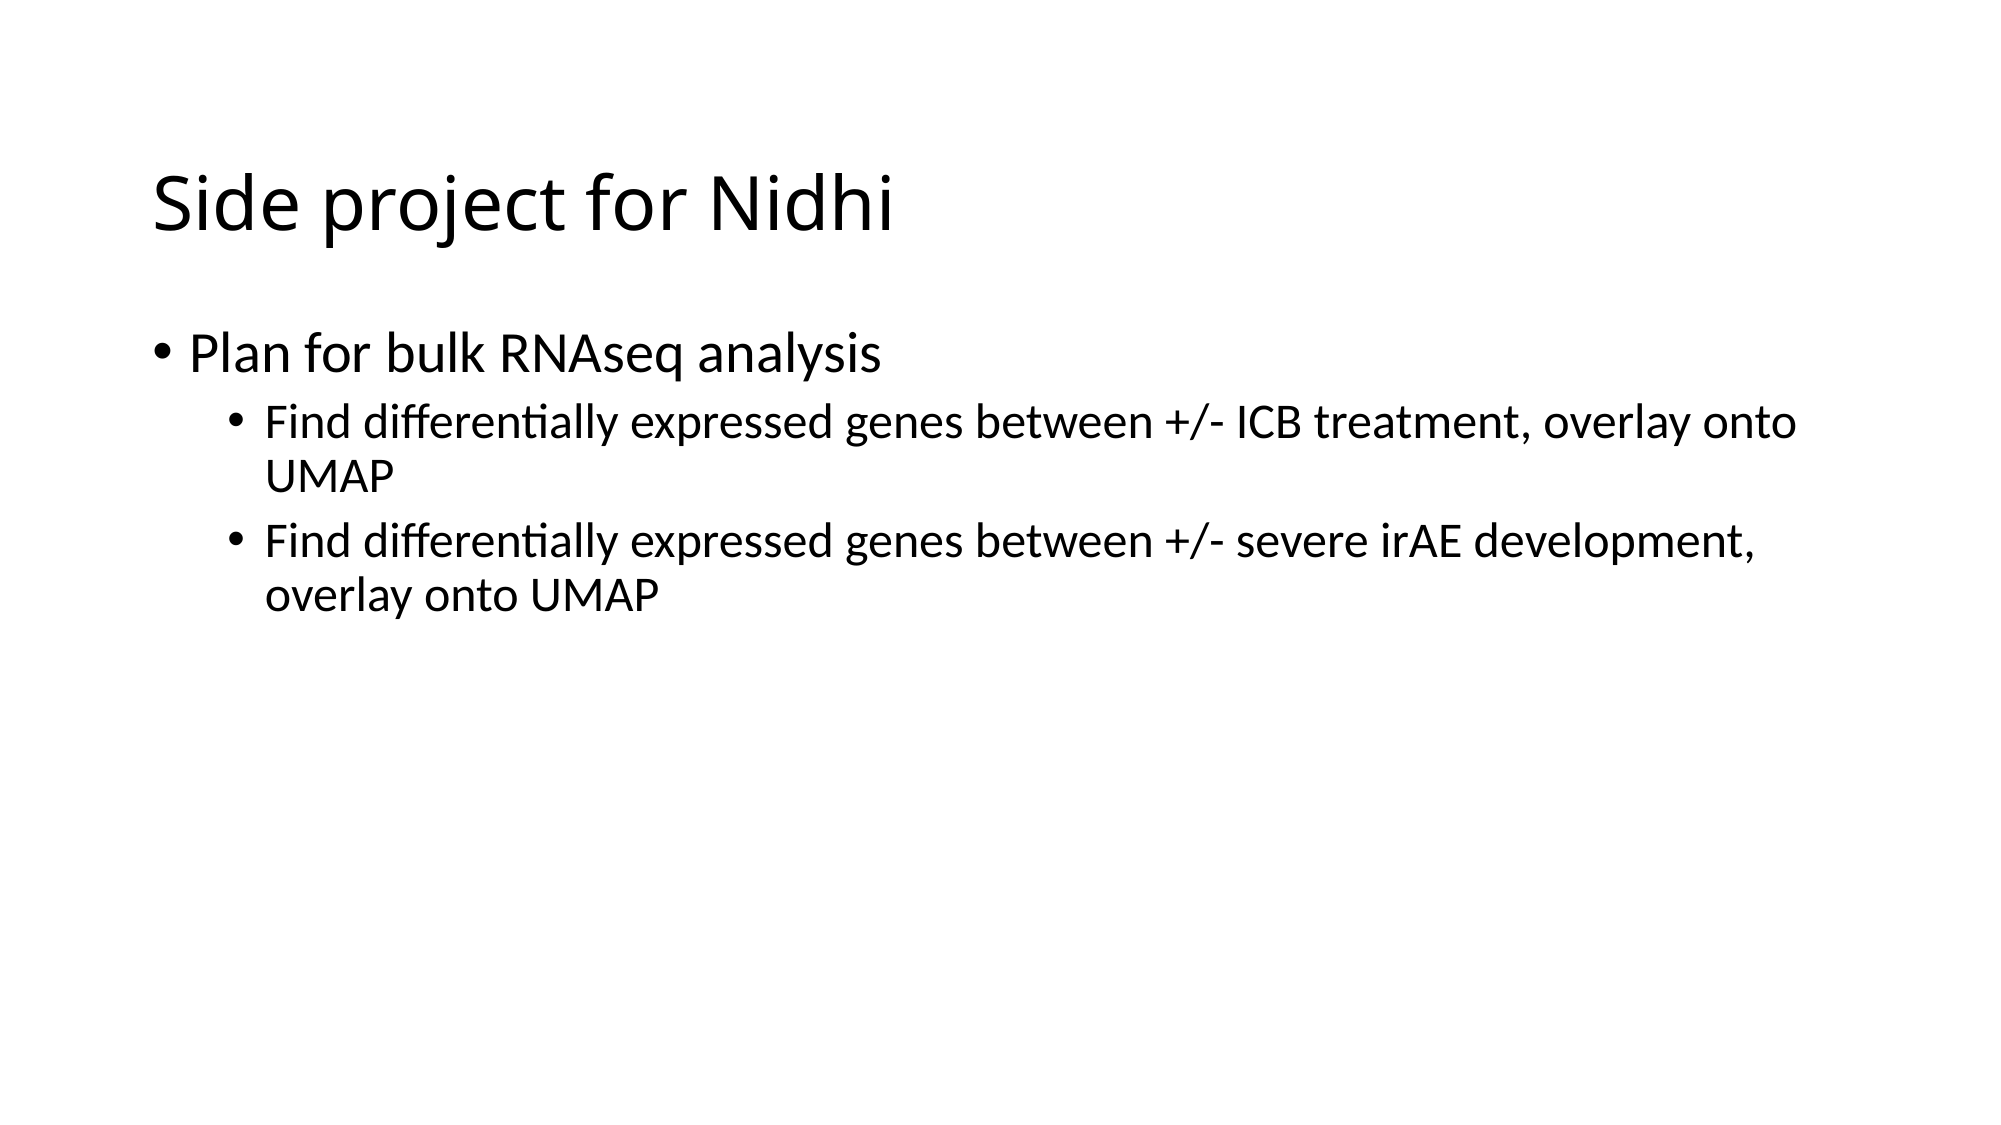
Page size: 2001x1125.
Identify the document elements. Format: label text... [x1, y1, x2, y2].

list Plan for bulk RNAseq analysis Find differentially expressed genes between +/- ICB treatment, overlay onto UMAP Find differentially expressed genes between +/- severe irAE development, overlay onto UMAP [137, 314, 1863, 1074]
title Side project for Nidhi [137, 97, 1863, 314]
